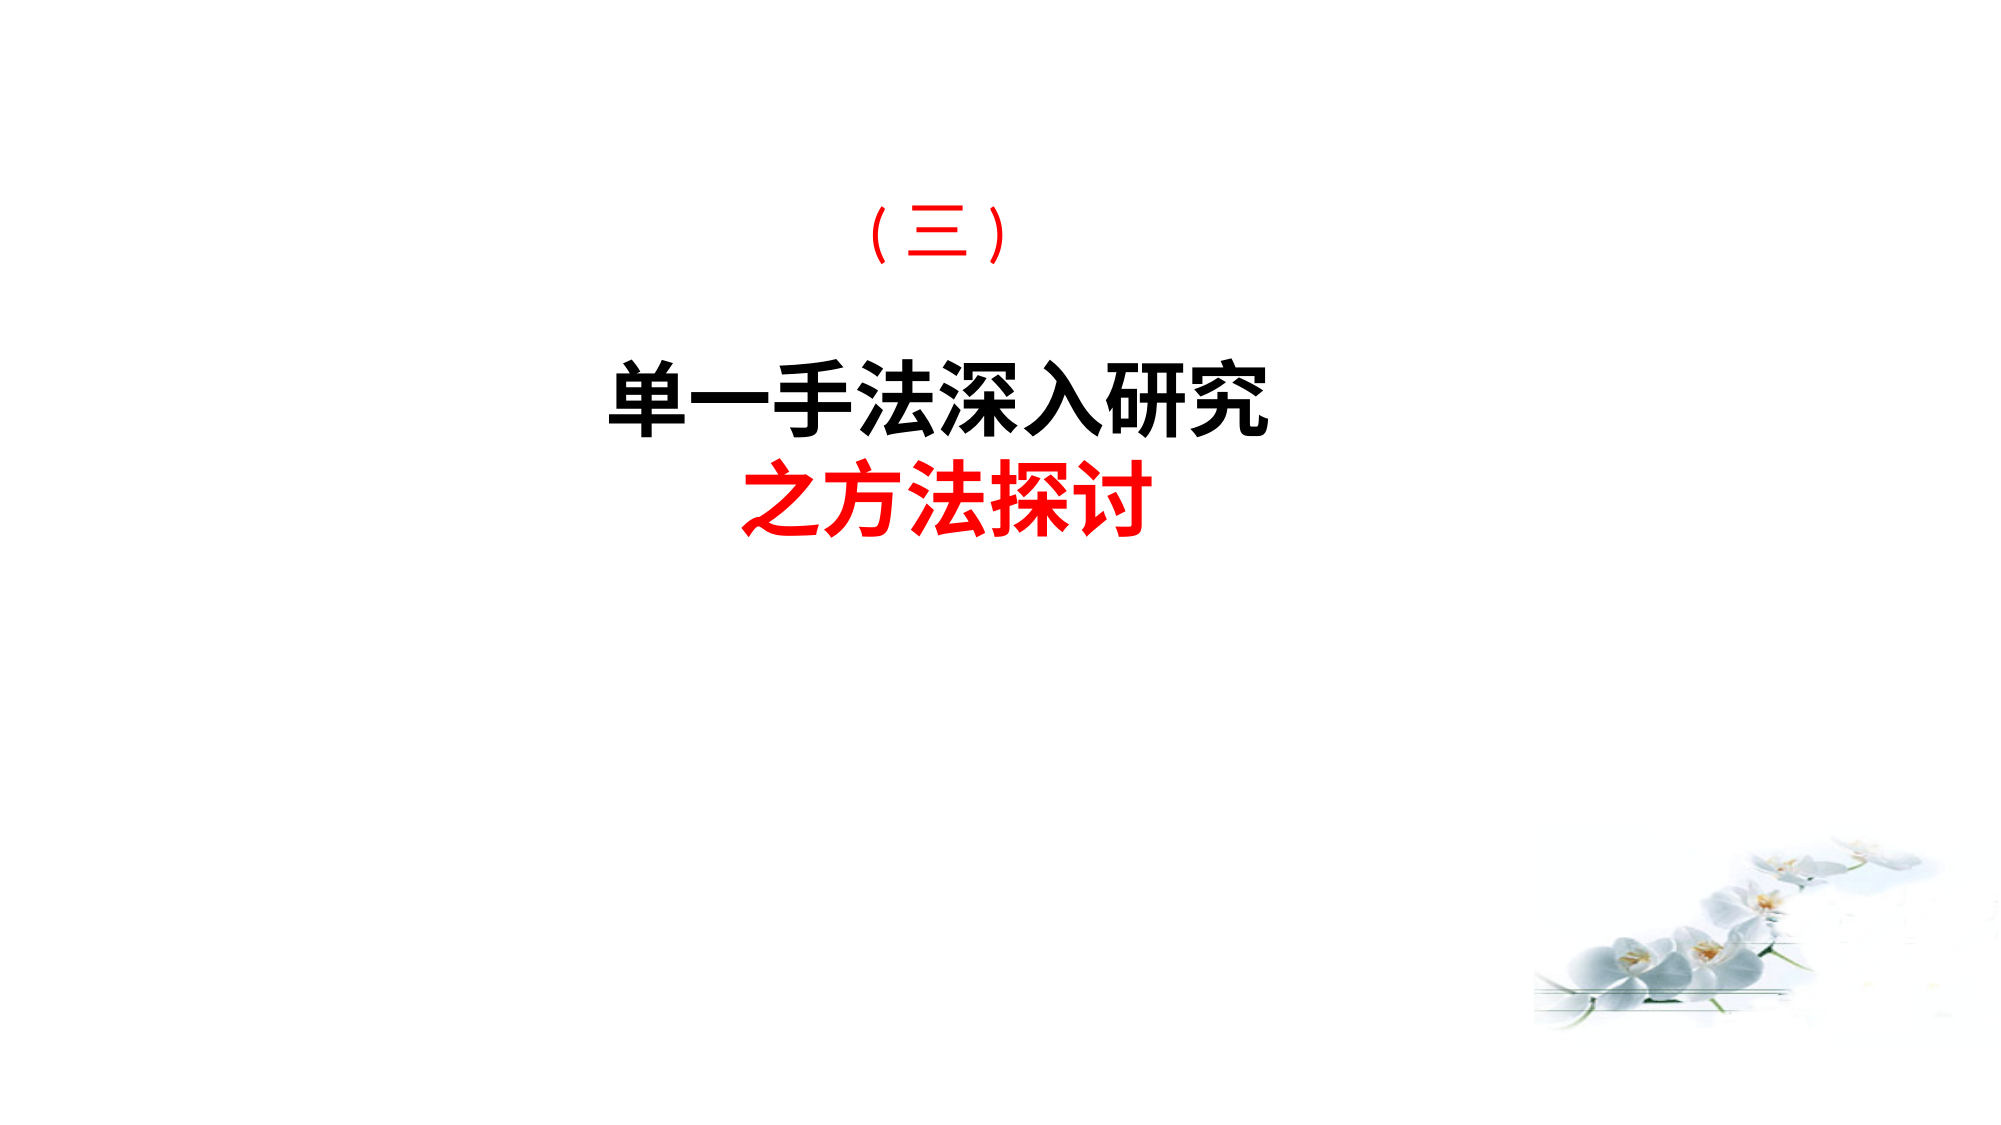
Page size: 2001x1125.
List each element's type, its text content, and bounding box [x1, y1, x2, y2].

text_box (三) [853, 181, 1023, 276]
text_box 单一手法深入研究 之方法探讨 [590, 339, 1286, 555]
picture [1533, 767, 2000, 1080]
